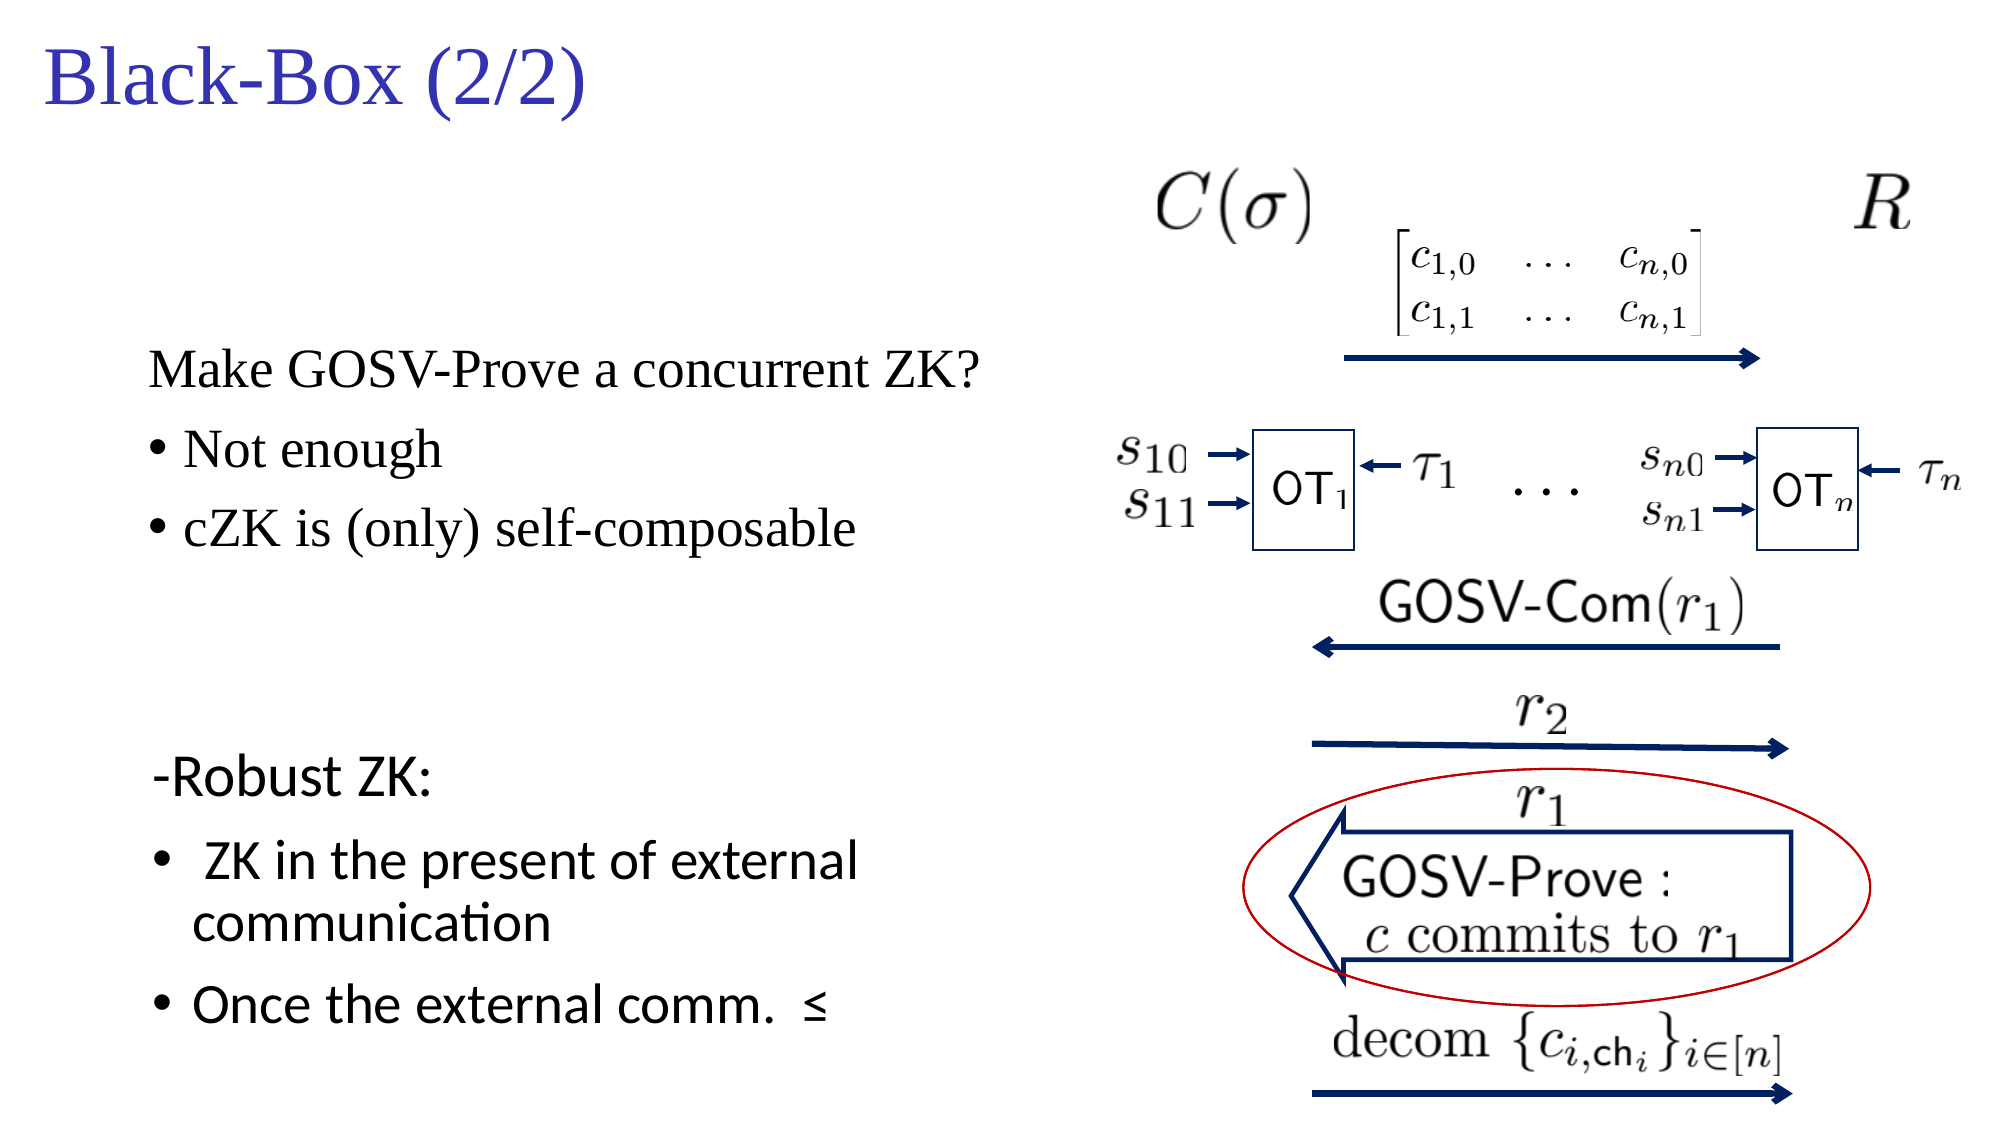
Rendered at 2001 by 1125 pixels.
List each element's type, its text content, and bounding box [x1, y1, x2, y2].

picture [1272, 470, 1347, 510]
picture [1116, 435, 1186, 473]
text_box [1242, 767, 1872, 1008]
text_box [1311, 743, 1790, 749]
picture [1772, 472, 1853, 511]
title Black-Box (2/2) [29, 14, 1754, 131]
picture [1397, 228, 1701, 336]
picture [1333, 1011, 1780, 1076]
picture [1366, 911, 1739, 960]
picture [1918, 460, 1961, 490]
list Make GOSV-Prove a concurrent ZK? Not enough cZK is (only) self-composable [133, 332, 1006, 625]
picture [1157, 166, 1310, 244]
text_box . . . [1496, 430, 1598, 515]
picture [1515, 694, 1566, 734]
picture [1412, 453, 1455, 488]
text_box [1289, 808, 1793, 973]
picture [1124, 489, 1194, 527]
picture [1378, 575, 1743, 635]
picture [1342, 853, 1668, 898]
picture [1642, 501, 1703, 531]
text_box [1338, 974, 1345, 983]
picture [1854, 172, 1911, 229]
picture [1640, 445, 1703, 476]
picture [1516, 786, 1567, 826]
